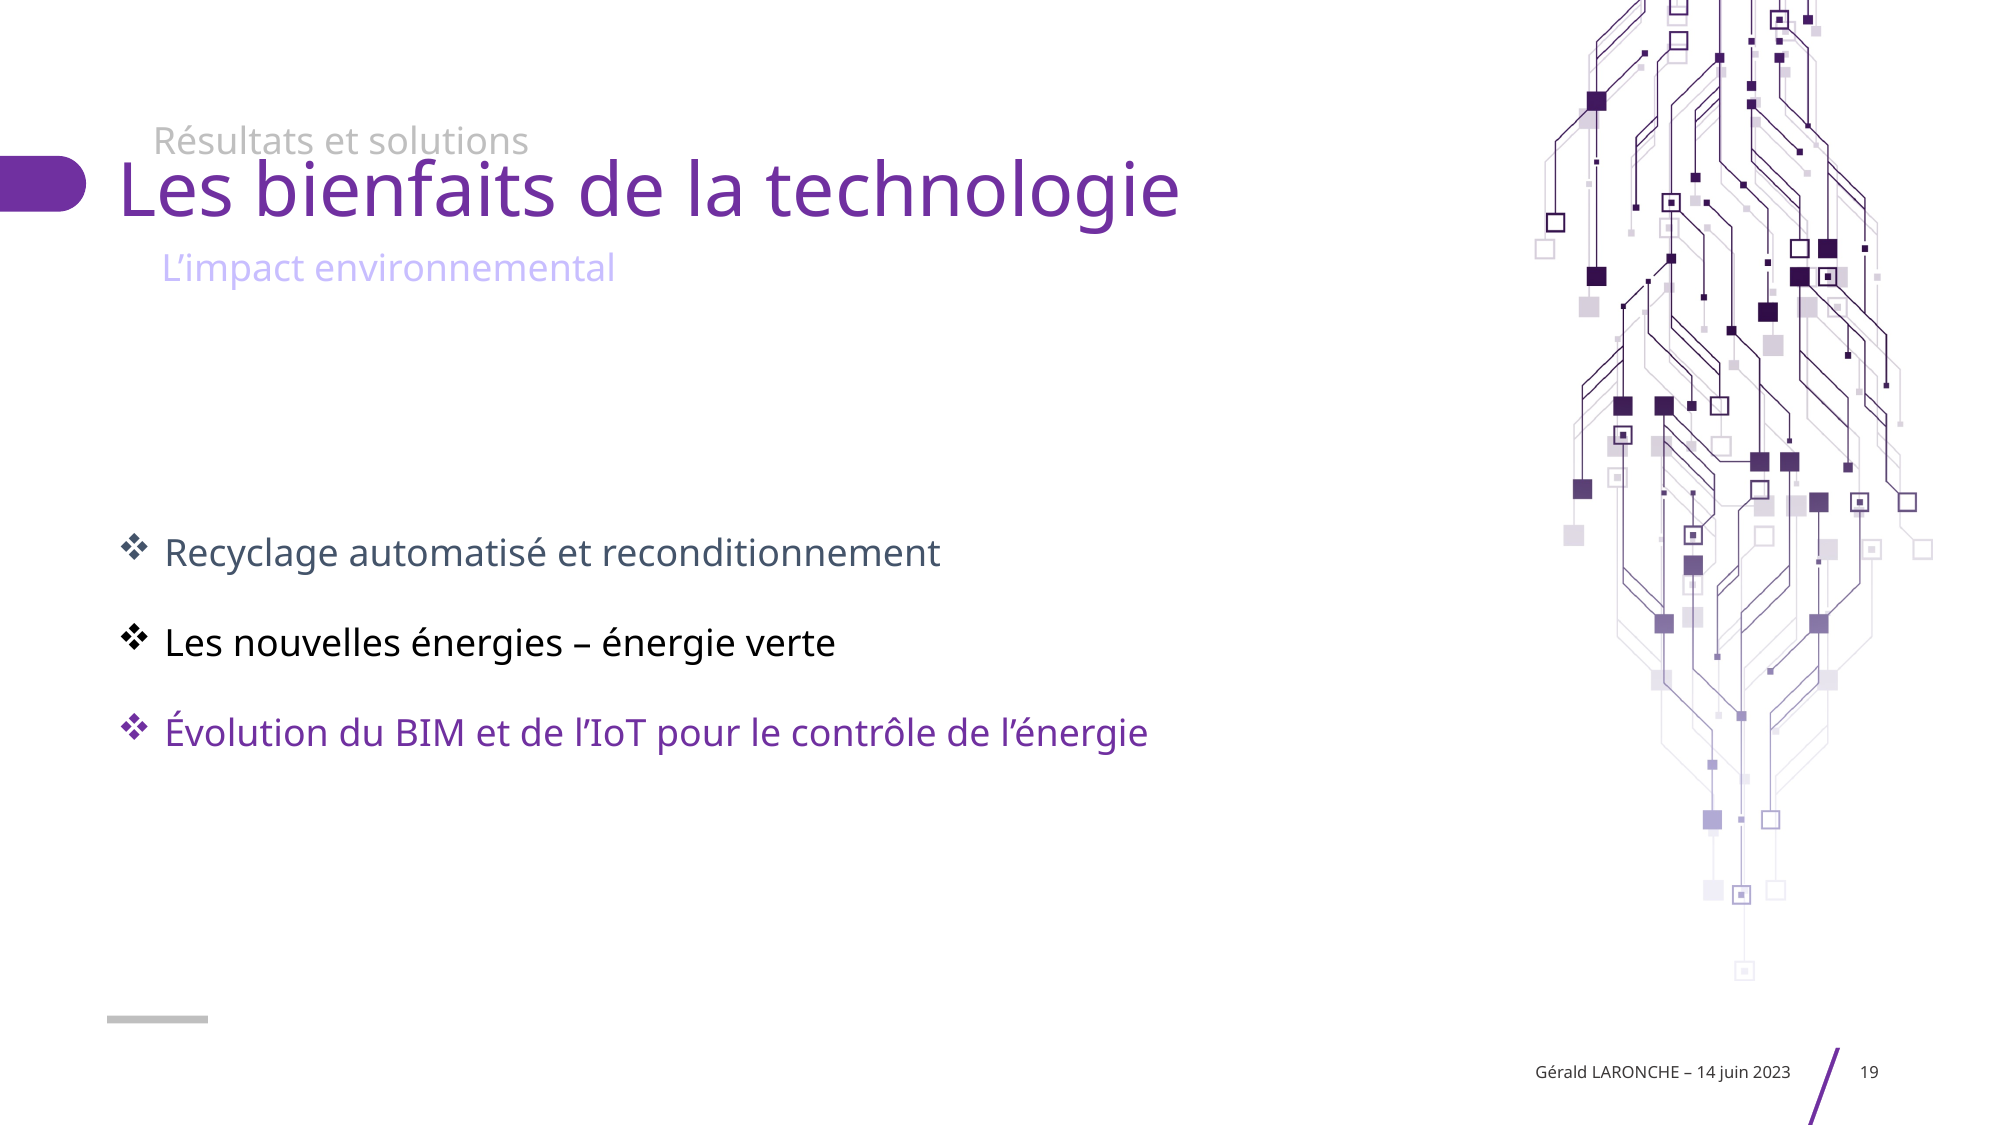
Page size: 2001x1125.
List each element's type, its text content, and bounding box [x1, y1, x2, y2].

text_box Résultats et solutions [138, 87, 545, 170]
text_box Recyclage automatisé et reconditionnement Les nouvelles énergies – énergie verte Évolution du BIM et de l’IoT pour le contrôle de l’énergie [102, 522, 1476, 807]
text_box L’impact environnemental [146, 213, 632, 296]
title Les bienfaits de la technologie [102, 144, 1476, 241]
picture [1464, 0, 1933, 980]
